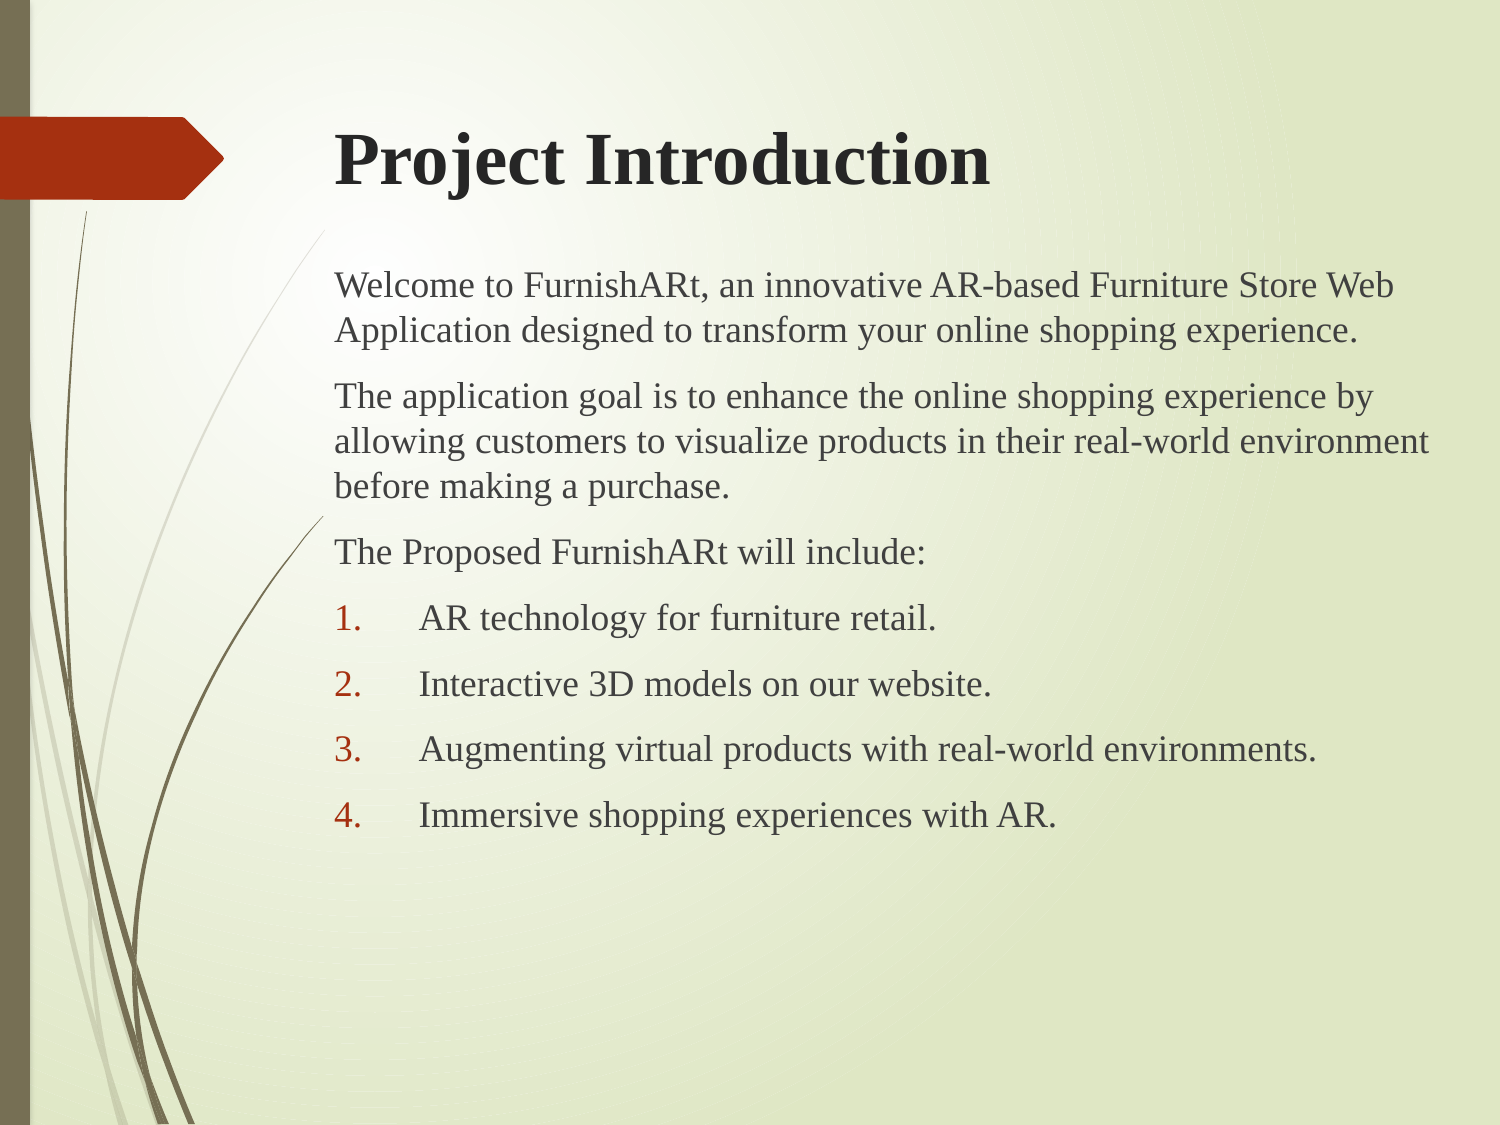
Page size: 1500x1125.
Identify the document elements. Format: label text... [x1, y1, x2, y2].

list Welcome to FurnishARt, an innovative AR-based Furniture Store Web Application designed to transform your online shopping experience. The application goal is to enhance the online shopping experience by allowing customers to visualize products in their real-world environment before making a purchase. The Proposed FurnishARt will include: AR technology for furniture retail. Interactive 3D models on our website. Augmenting virtual products with real-world environments. Immersive shopping experiences with AR. [319, 252, 1450, 1050]
text_box Project Introduction [319, 102, 1400, 313]
